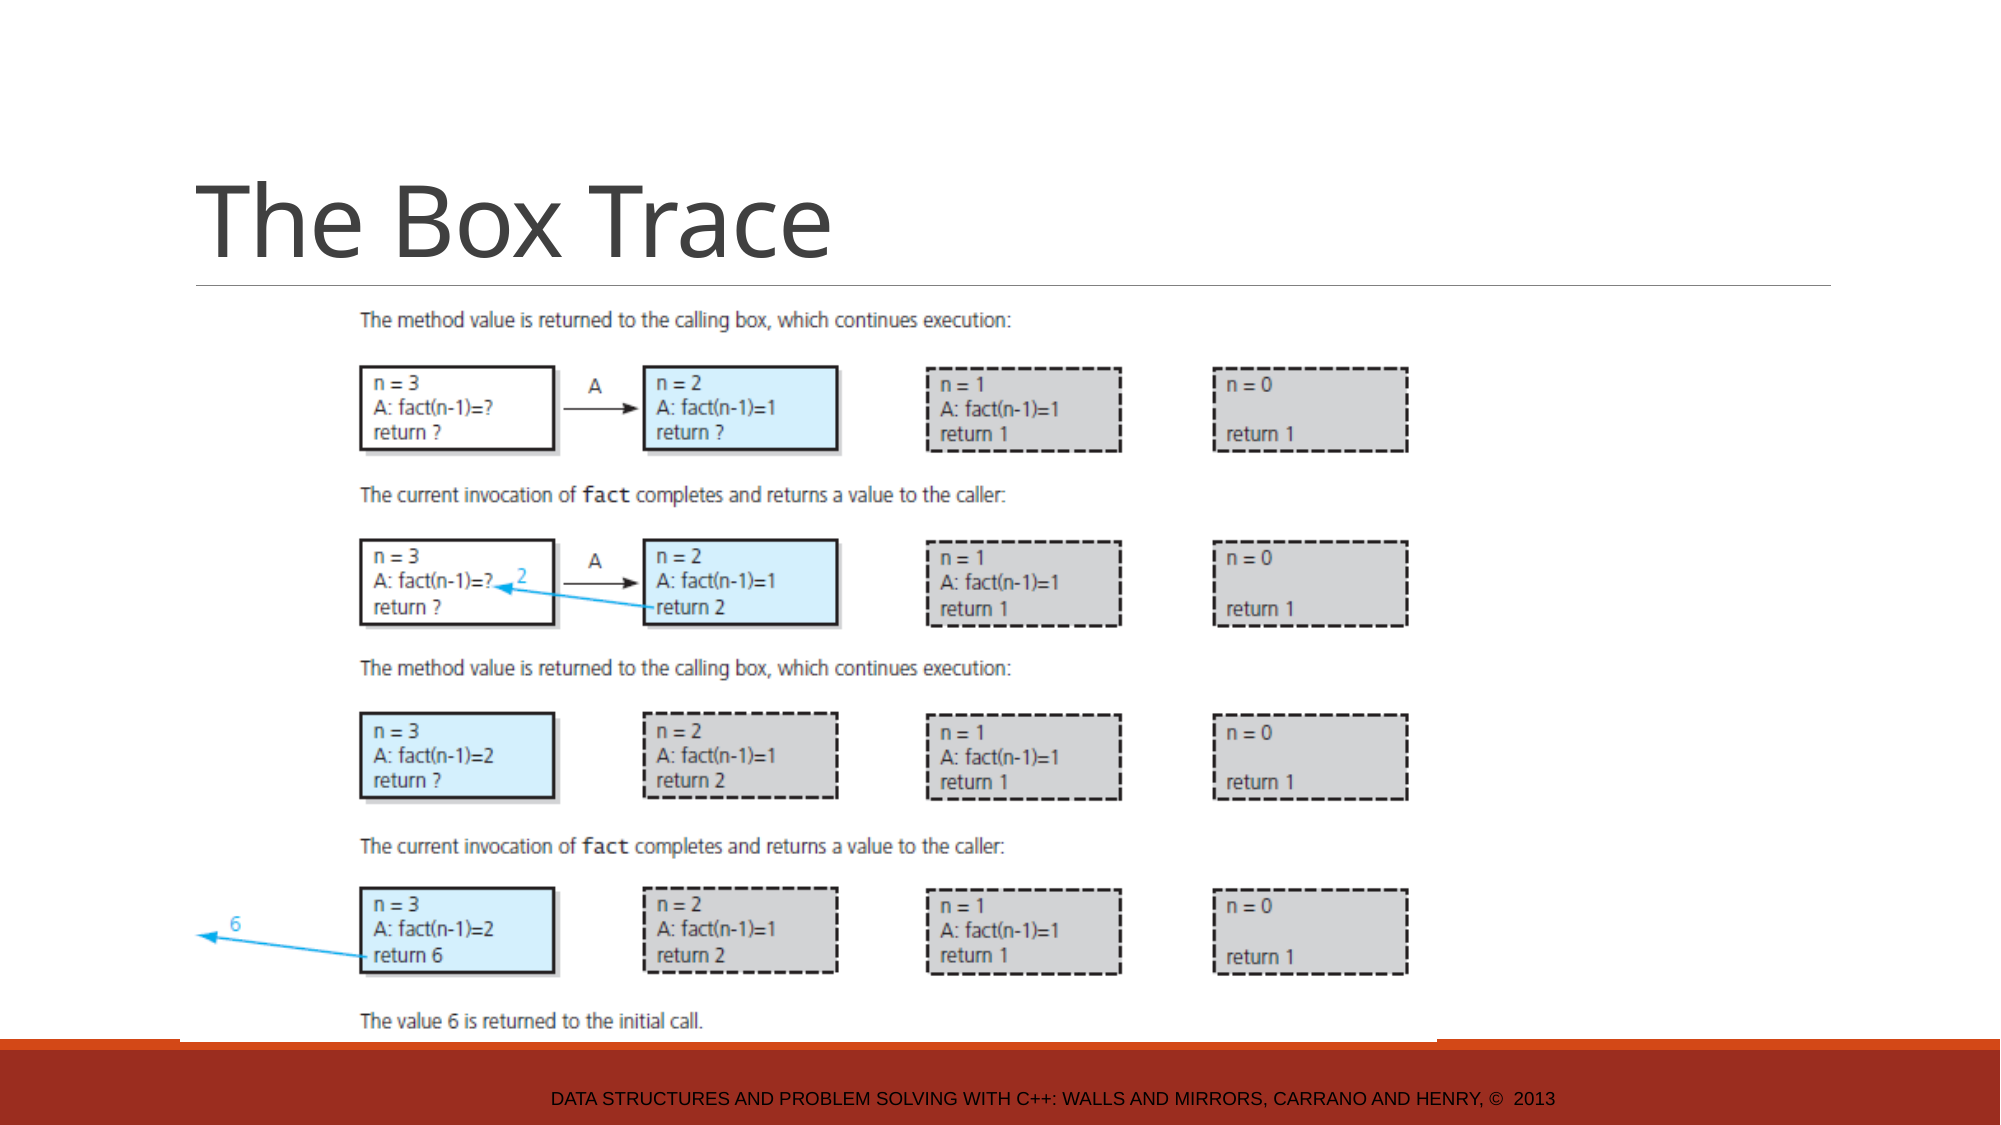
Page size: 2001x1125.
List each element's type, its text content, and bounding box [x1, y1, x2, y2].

list FIGURE 2-5 Box trace of fact(3) … continued [391, 969, 1680, 1072]
footer Data Structures and Problem Solving with C++: Walls and Mirrors, Carrano and Henry, © 2013 [355, 1079, 1750, 1110]
picture [179, 292, 1438, 1042]
title The Box Trace [180, 47, 1830, 285]
